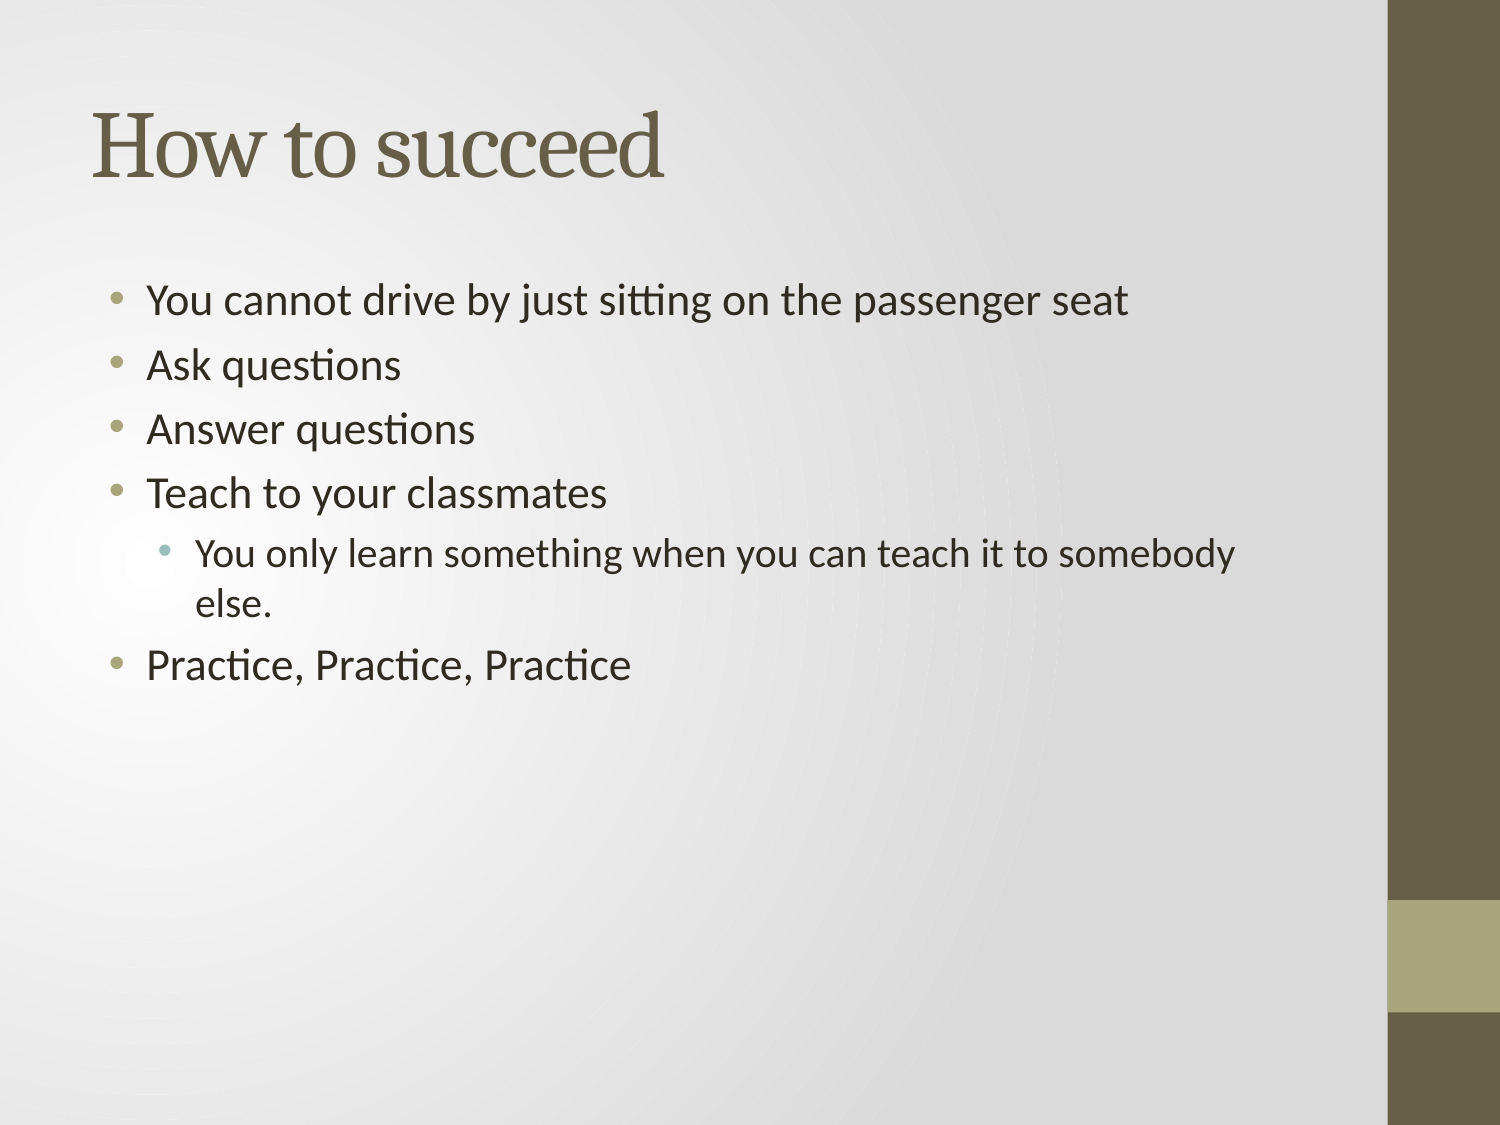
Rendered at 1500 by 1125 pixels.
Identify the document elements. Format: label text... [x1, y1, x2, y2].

title How to succeed [75, 45, 1325, 233]
list You cannot drive by just sitting on the passenger seat Ask questions Answer questions Teach to your classmates You only learn something when you can teach it to somebody else. Practice, Practice, Practice [75, 262, 1325, 1050]
